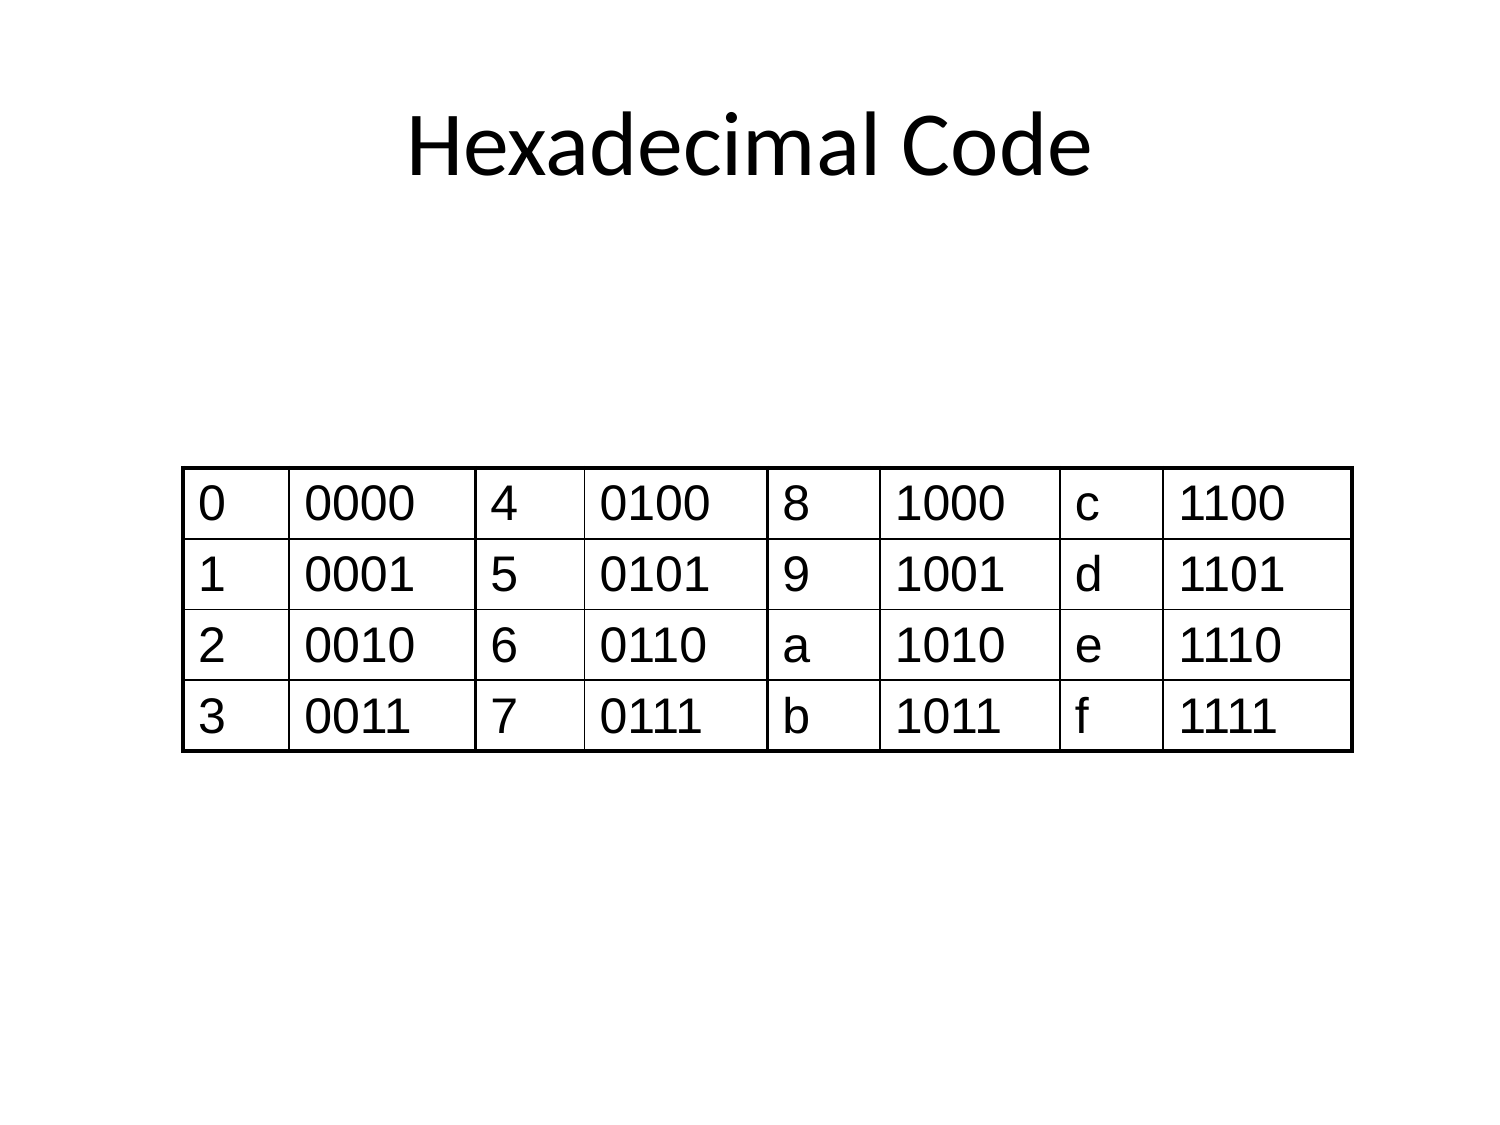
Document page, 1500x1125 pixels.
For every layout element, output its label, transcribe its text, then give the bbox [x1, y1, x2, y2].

table_header 0 [185, 470, 288, 538]
table_cell 1010 [881, 610, 1059, 679]
table_cell 0010 [290, 610, 474, 679]
table_cell 3 [185, 681, 288, 749]
table_header 0000 [290, 470, 474, 538]
table_header c [1061, 470, 1162, 538]
table_header 1100 [1164, 470, 1350, 538]
table_cell 0001 [290, 540, 474, 609]
table_cell b [769, 681, 879, 749]
title Hexadecimal Code [75, 45, 1425, 233]
table_cell 1001 [881, 540, 1059, 609]
table_cell 0110 [585, 610, 766, 679]
table_cell 1101 [1164, 540, 1350, 609]
table_cell 0101 [585, 540, 766, 609]
table_cell 5 [477, 540, 584, 609]
table_cell 7 [477, 681, 584, 749]
table_cell 1111 [1164, 681, 1350, 749]
table_cell 1110 [1164, 610, 1350, 679]
table_header 1000 [881, 470, 1059, 538]
table_cell 1 [185, 540, 288, 609]
table_cell 0111 [585, 681, 766, 749]
table_cell 9 [769, 540, 879, 609]
table_cell 6 [477, 610, 584, 679]
table_cell d [1061, 540, 1162, 609]
table_cell f [1061, 681, 1162, 749]
table_cell 0011 [290, 681, 474, 749]
table_cell 2 [185, 610, 288, 679]
table_header 0100 [585, 470, 766, 538]
table_cell a [769, 610, 879, 679]
table_header 4 [477, 470, 584, 538]
table_cell 1011 [881, 681, 1059, 749]
table_cell e [1061, 610, 1162, 679]
table_header 8 [769, 470, 879, 538]
